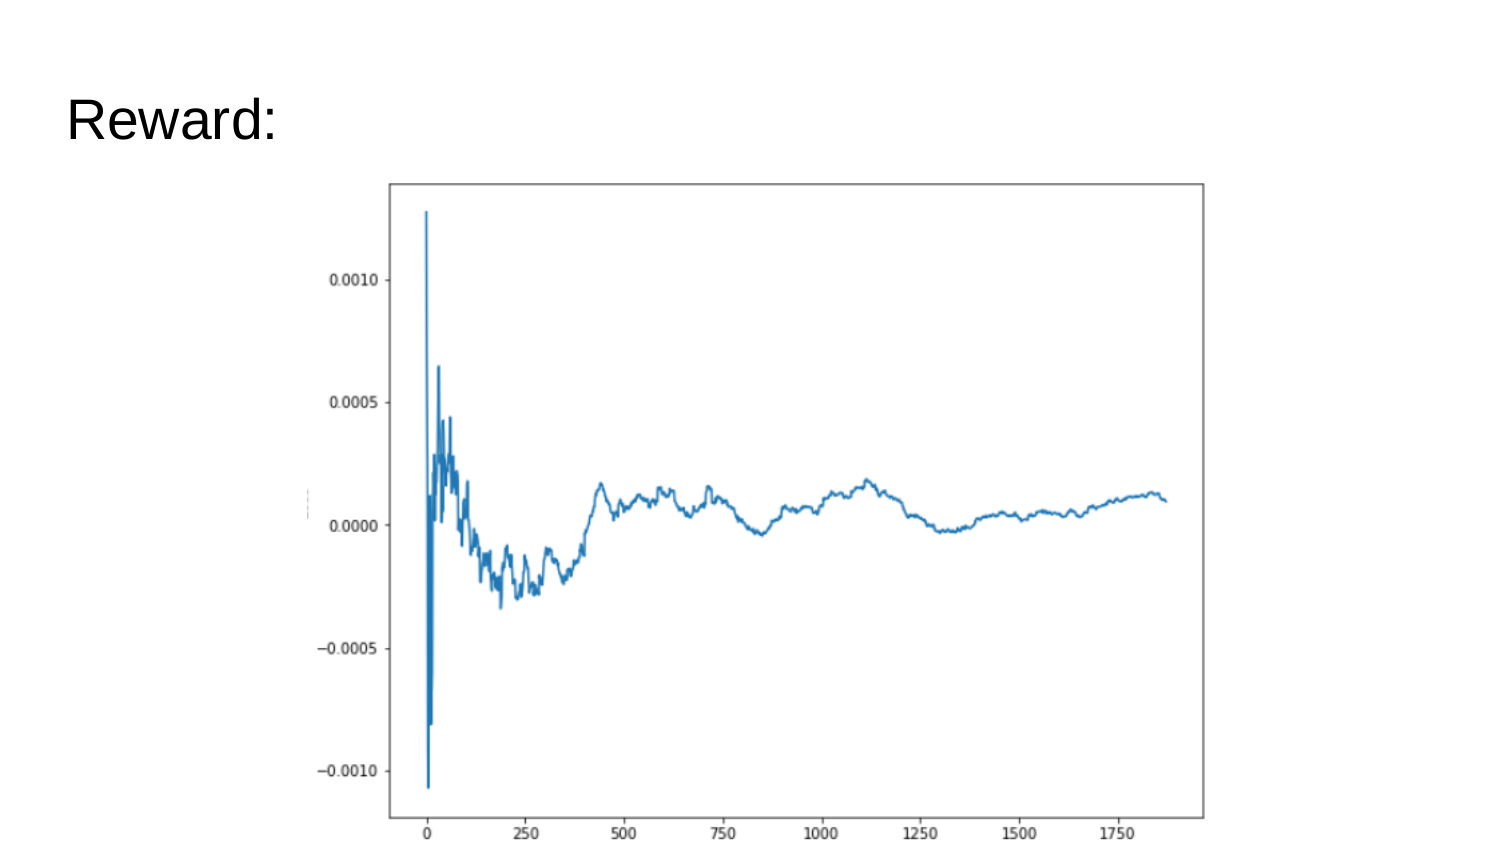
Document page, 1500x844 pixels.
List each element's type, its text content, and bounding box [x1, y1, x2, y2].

title Reward: [51, 72, 1449, 167]
picture [307, 180, 1209, 844]
